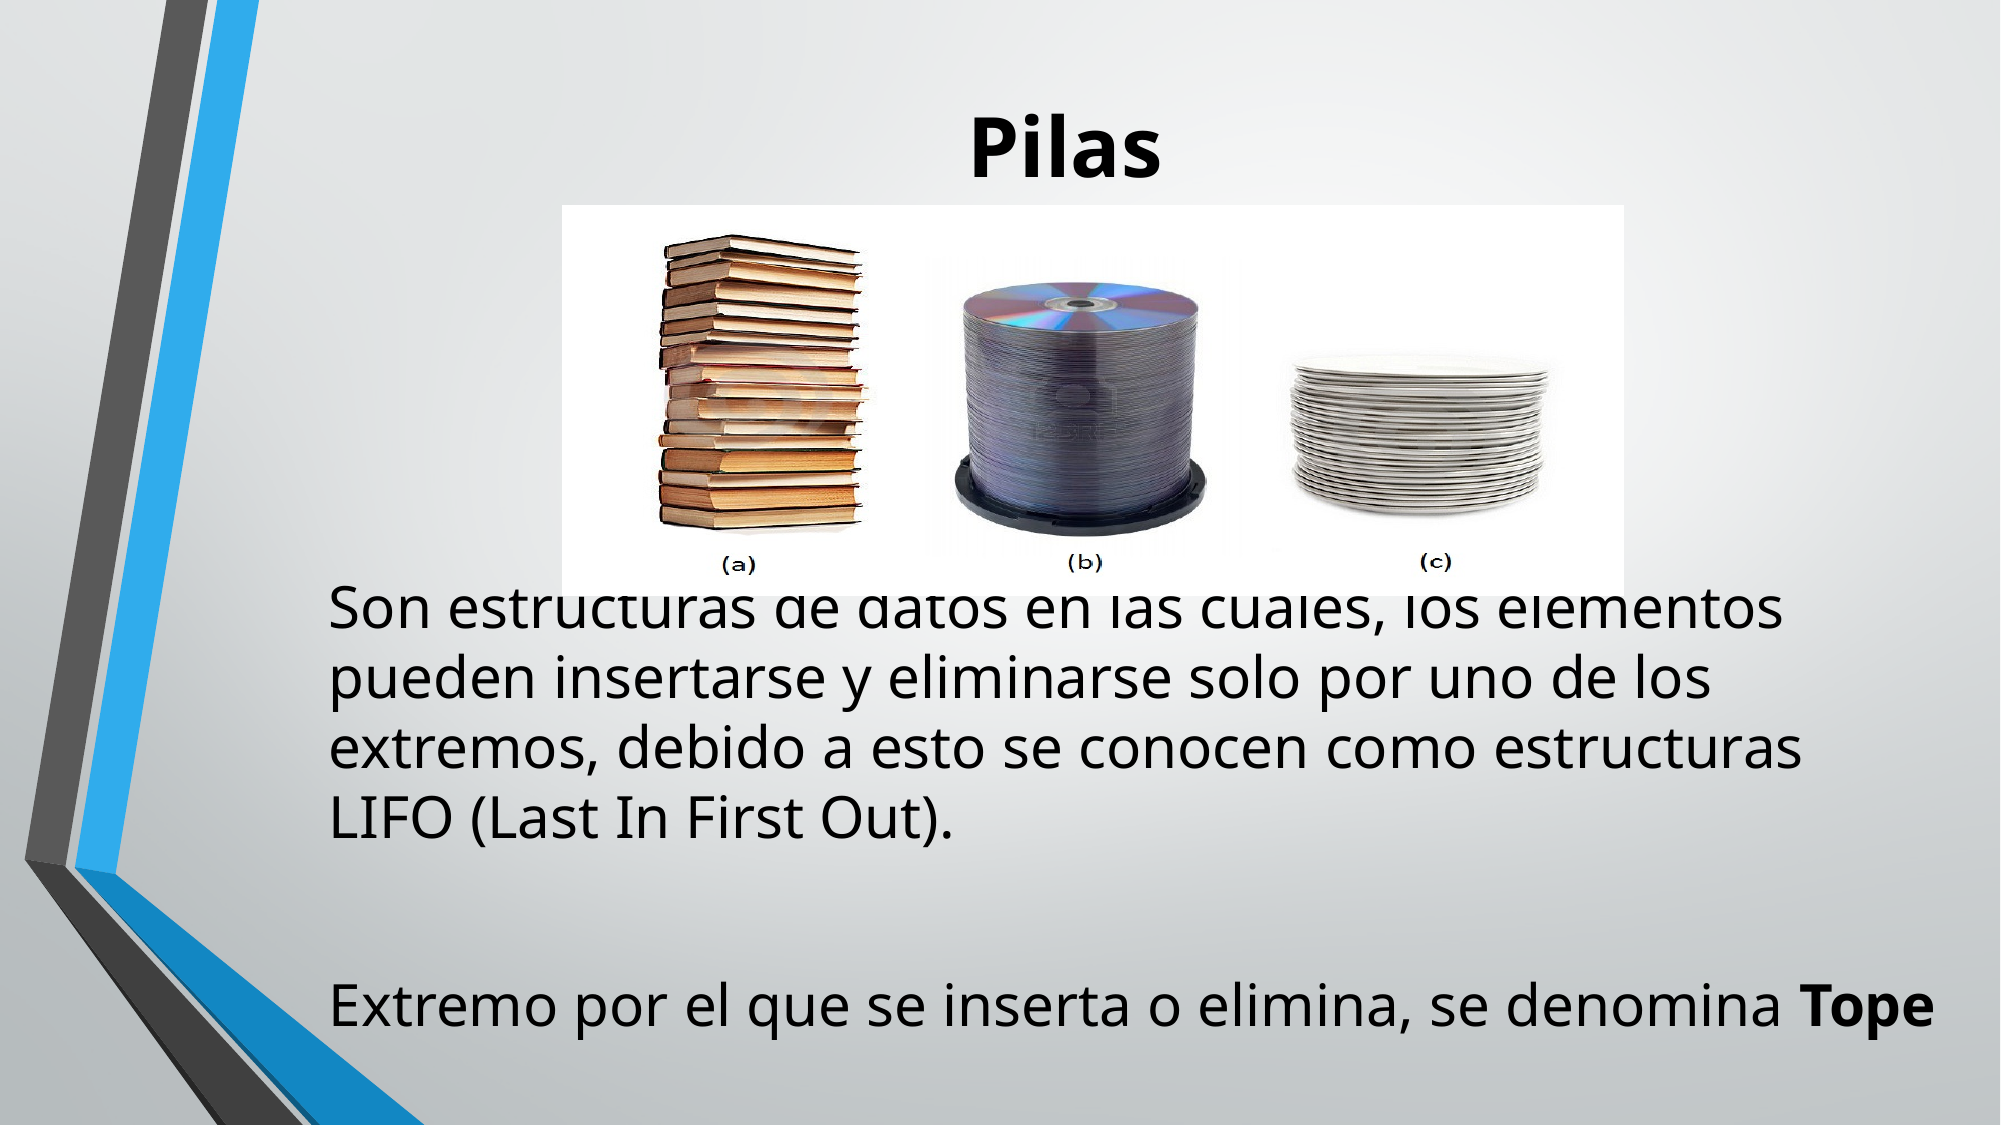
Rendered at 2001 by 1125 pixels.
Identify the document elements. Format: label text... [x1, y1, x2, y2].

picture [562, 204, 1624, 596]
list Son estructuras de datos en las cuales, los elementos pueden insertarse y eliminarse solo por uno de los extremos, debido a esto se conocen como estructuras LIFO (Last In First Out). Extremo por el que se inserta o elimina, se denomina Tope [314, 527, 1958, 1081]
title Pilas [243, 0, 1887, 288]
